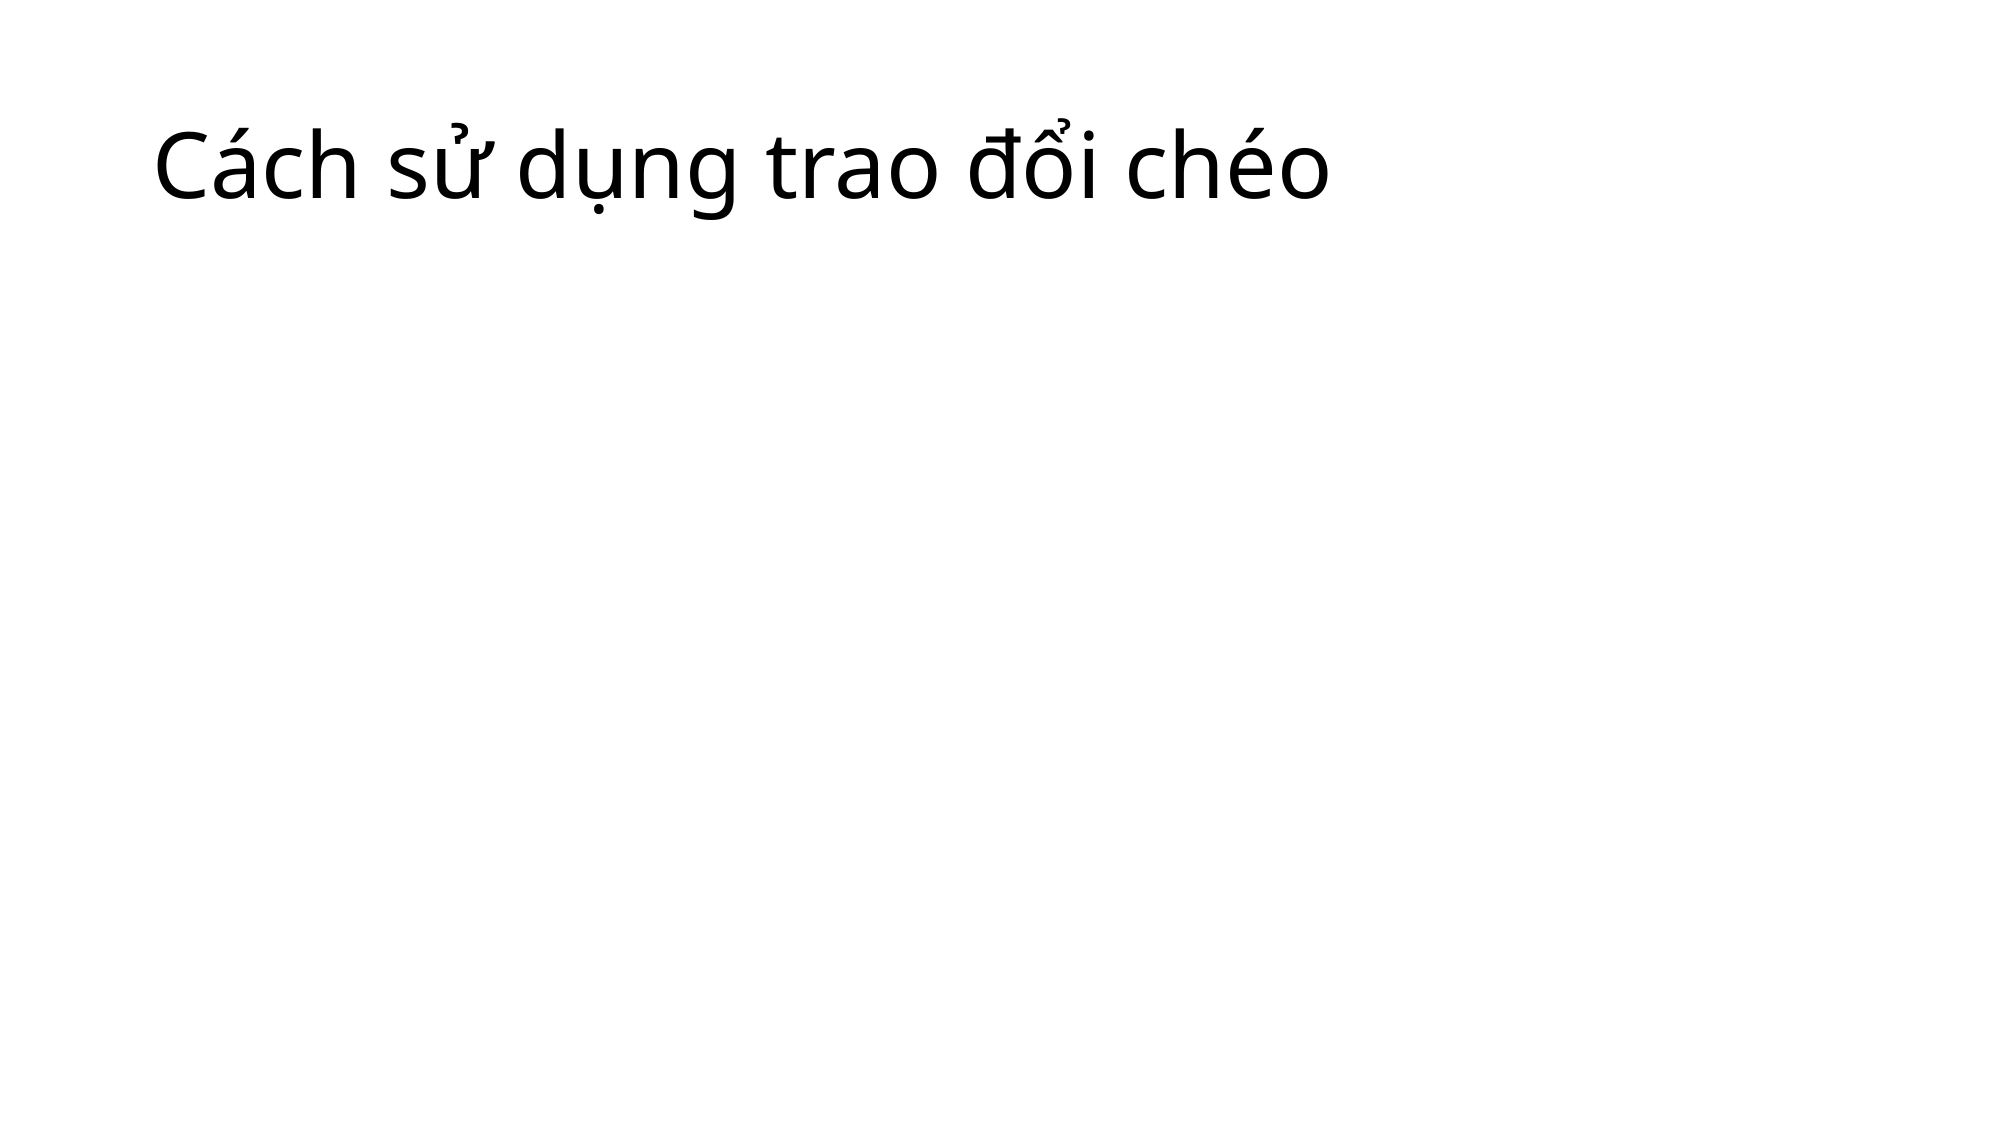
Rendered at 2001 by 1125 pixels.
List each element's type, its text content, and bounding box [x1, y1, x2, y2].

title Cách sử dụng trao đổi chéo [137, 59, 1863, 278]
